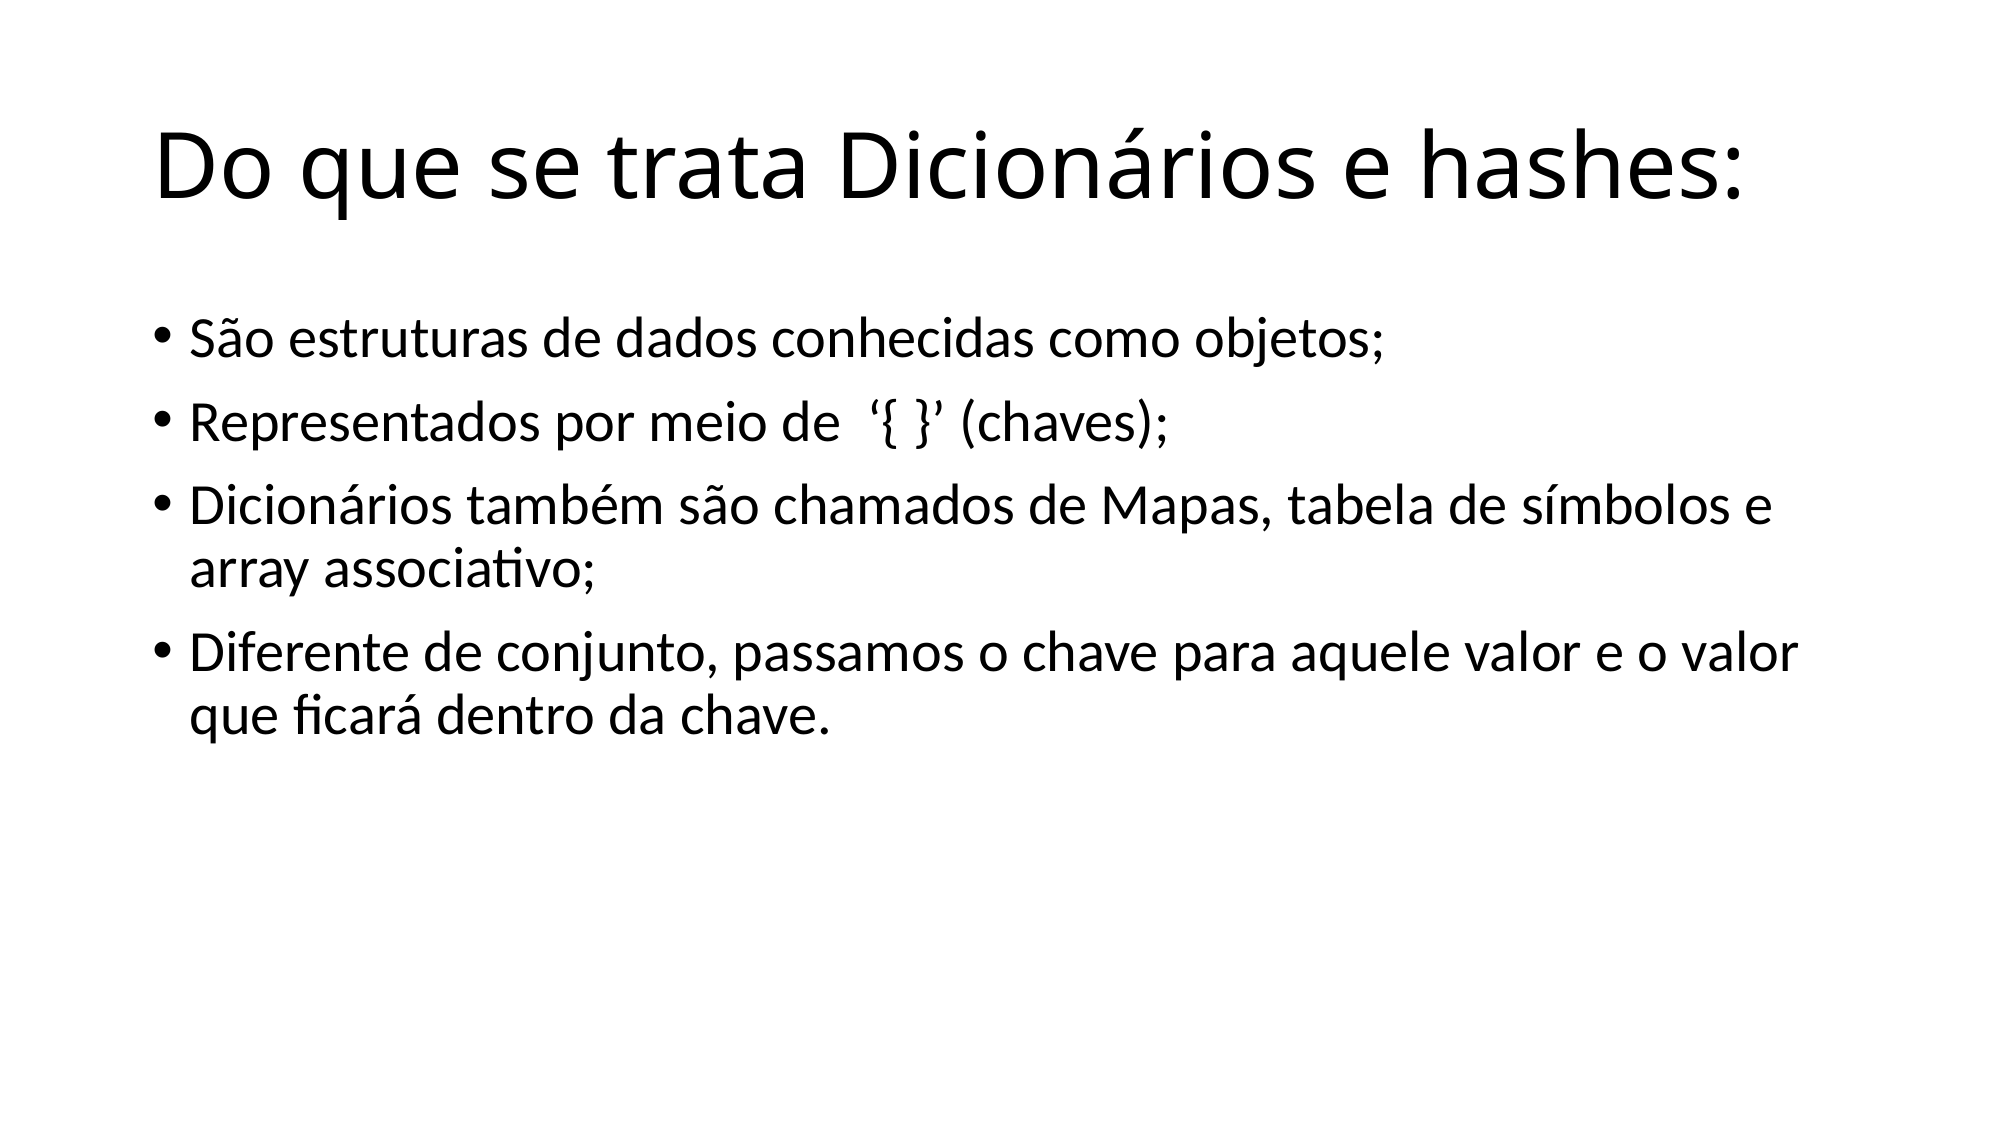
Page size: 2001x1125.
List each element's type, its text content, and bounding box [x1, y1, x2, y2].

list São estruturas de dados conhecidas como objetos; Representados por meio de ‘{ }’ (chaves); Dicionários também são chamados de Mapas, tabela de símbolos e array associativo; Diferente de conjunto, passamos o chave para aquele valor e o valor que ficará dentro da chave. [137, 299, 1863, 1014]
title Do que se trata Dicionários e hashes: [137, 59, 1863, 278]
